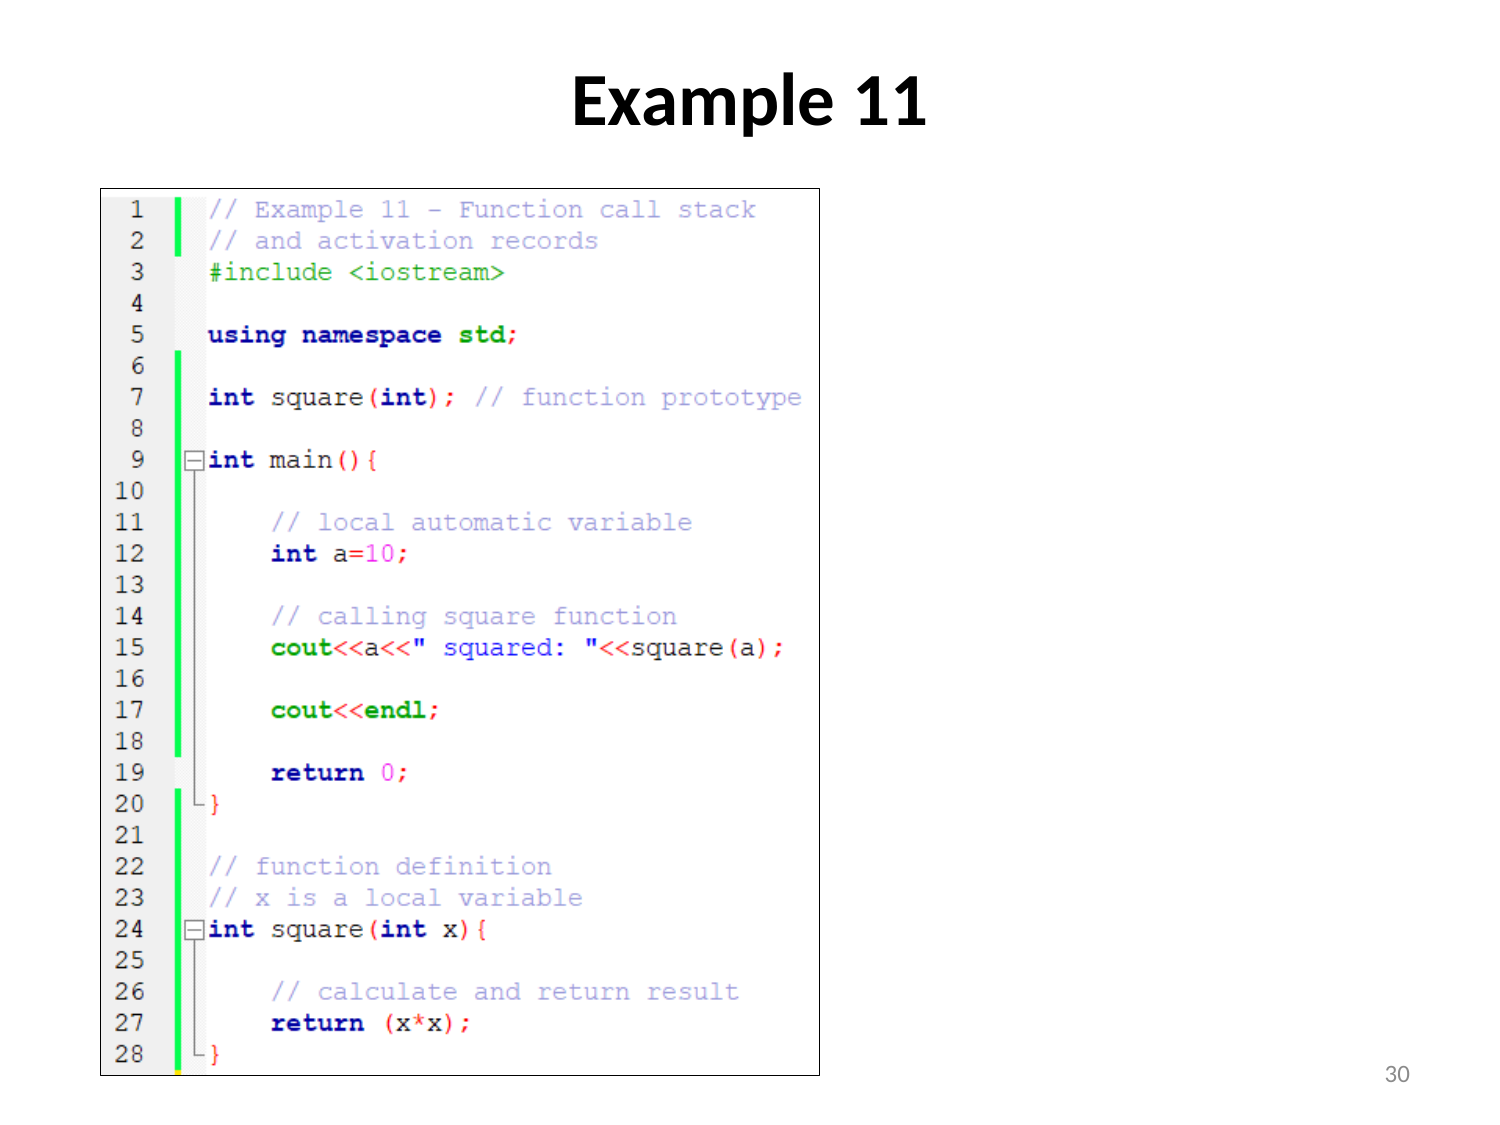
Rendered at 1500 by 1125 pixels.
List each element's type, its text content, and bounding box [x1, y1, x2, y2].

title Example 11 [75, 1, 1425, 189]
picture [100, 188, 820, 1075]
slide_number 30 [1074, 1042, 1425, 1103]
